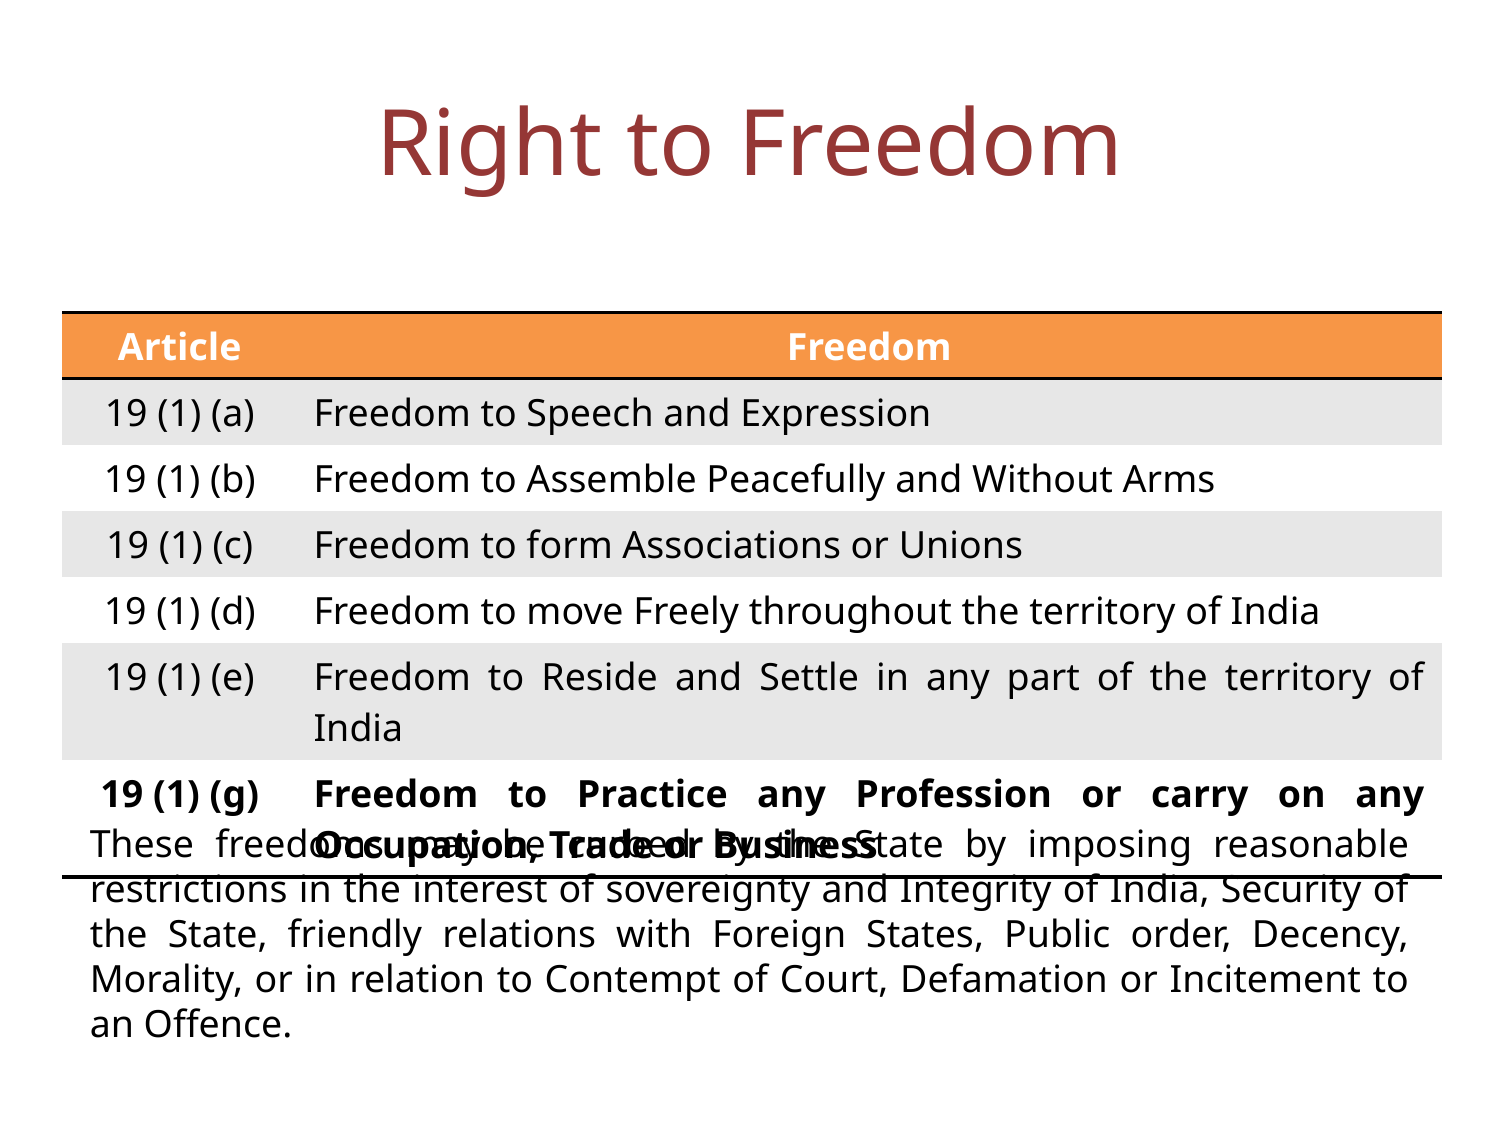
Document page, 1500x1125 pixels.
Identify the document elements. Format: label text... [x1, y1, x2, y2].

table_cell Freedom to Practice any Profession or carry on any Occupation, Trade or Business [297, 760, 1442, 875]
table_cell 19 (1) (d) [62, 577, 297, 643]
table_cell 19 (1) (a) [62, 380, 297, 445]
table_cell 19 (1) (g) [62, 760, 297, 875]
table_cell Freedom to form Associations or Unions [297, 511, 1442, 577]
table_header Article [62, 314, 297, 377]
table_cell Freedom to Assemble Peacefully and Without Arms [297, 445, 1442, 511]
table_header Freedom [297, 314, 1442, 377]
title Right to Freedom [75, 45, 1425, 233]
table_cell 19 (1) (e) [62, 643, 297, 760]
table_cell Freedom to move Freely throughout the territory of India [297, 577, 1442, 643]
text_box These freedoms may be curbed by the State by imposing reasonable restrictions in the interest of sovereignty and Integrity of India, Security of the State, friendly relations with Foreign States, Public order, Decency, Morality, or in relation to Contempt of Court, Defamation or Incitement to an Offence. [74, 812, 1425, 1053]
table_cell 19 (1) (c) [62, 511, 297, 577]
table_cell 19 (1) (b) [62, 445, 297, 511]
table_cell Freedom to Reside and Settle in any part of the territory of India [297, 643, 1442, 760]
table_cell Freedom to Speech and Expression [297, 380, 1442, 445]
